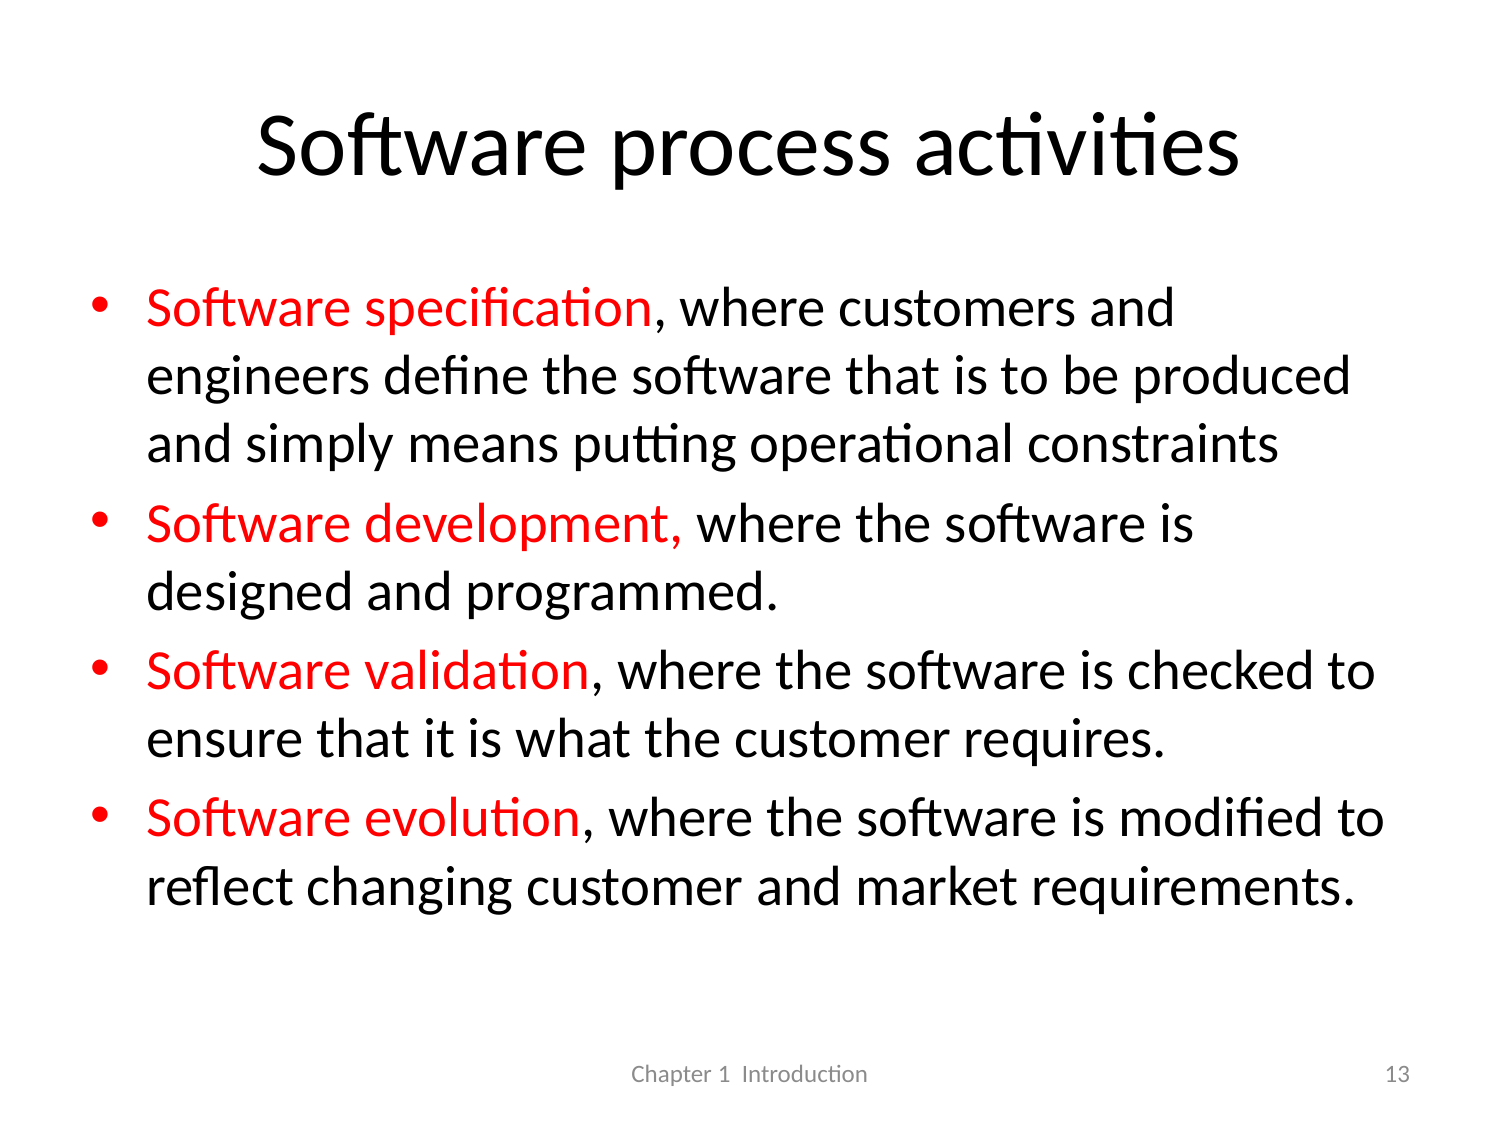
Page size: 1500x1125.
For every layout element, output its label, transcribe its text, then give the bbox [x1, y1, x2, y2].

list Software specification, where customers and engineers define the software that is to be produced and simply means putting operational constraints Software development, where the software is designed and programmed. Software validation, where the software is checked to ensure that it is what the customer requires. Software evolution, where the software is modified to reflect changing customer and market requirements. [75, 262, 1425, 1005]
title Software process activities [75, 45, 1425, 233]
footer Chapter 1 Introduction [512, 1042, 988, 1103]
slide_number 13 [1074, 1042, 1425, 1103]
